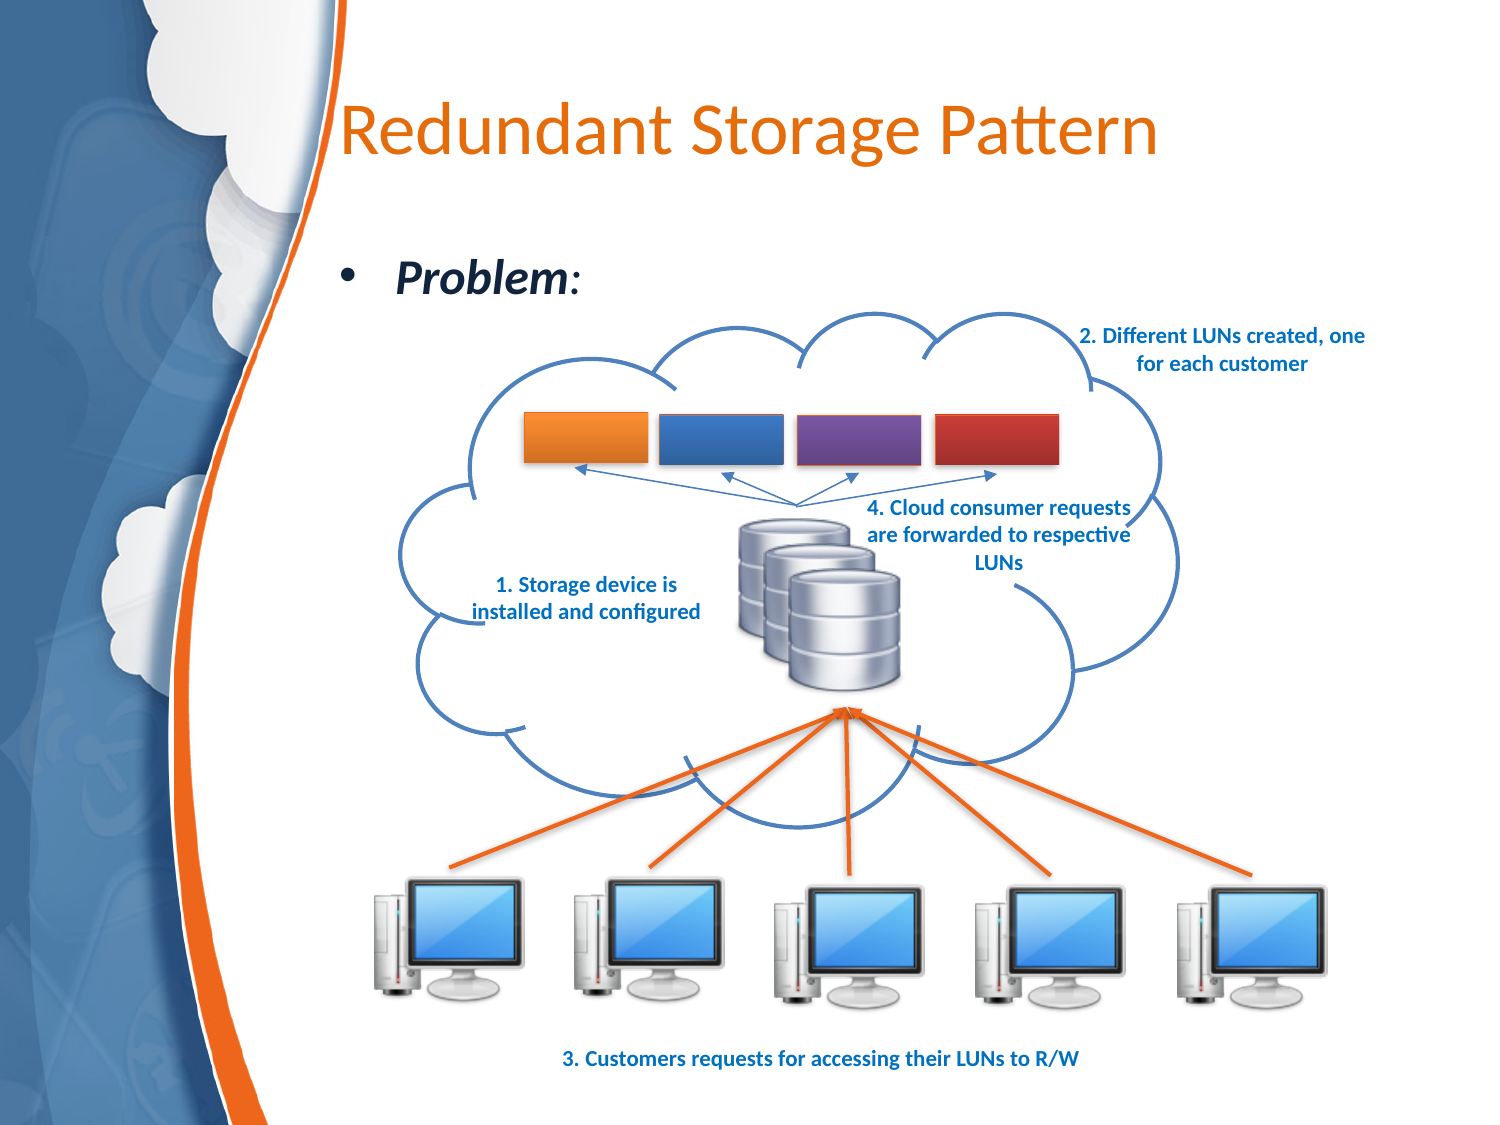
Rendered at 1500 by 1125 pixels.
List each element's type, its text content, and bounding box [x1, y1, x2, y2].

text_box 3. Customers requests for accessing their LUNs to R/W [439, 1036, 1203, 1079]
text_box 2. Different LUNs created, one for each customer [1330, 313, 1386, 384]
list Problem: [324, 236, 1452, 1014]
title Redundant Storage Pattern [324, 61, 1452, 187]
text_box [373, 311, 1328, 1026]
picture [0, 0, 1500, 1125]
